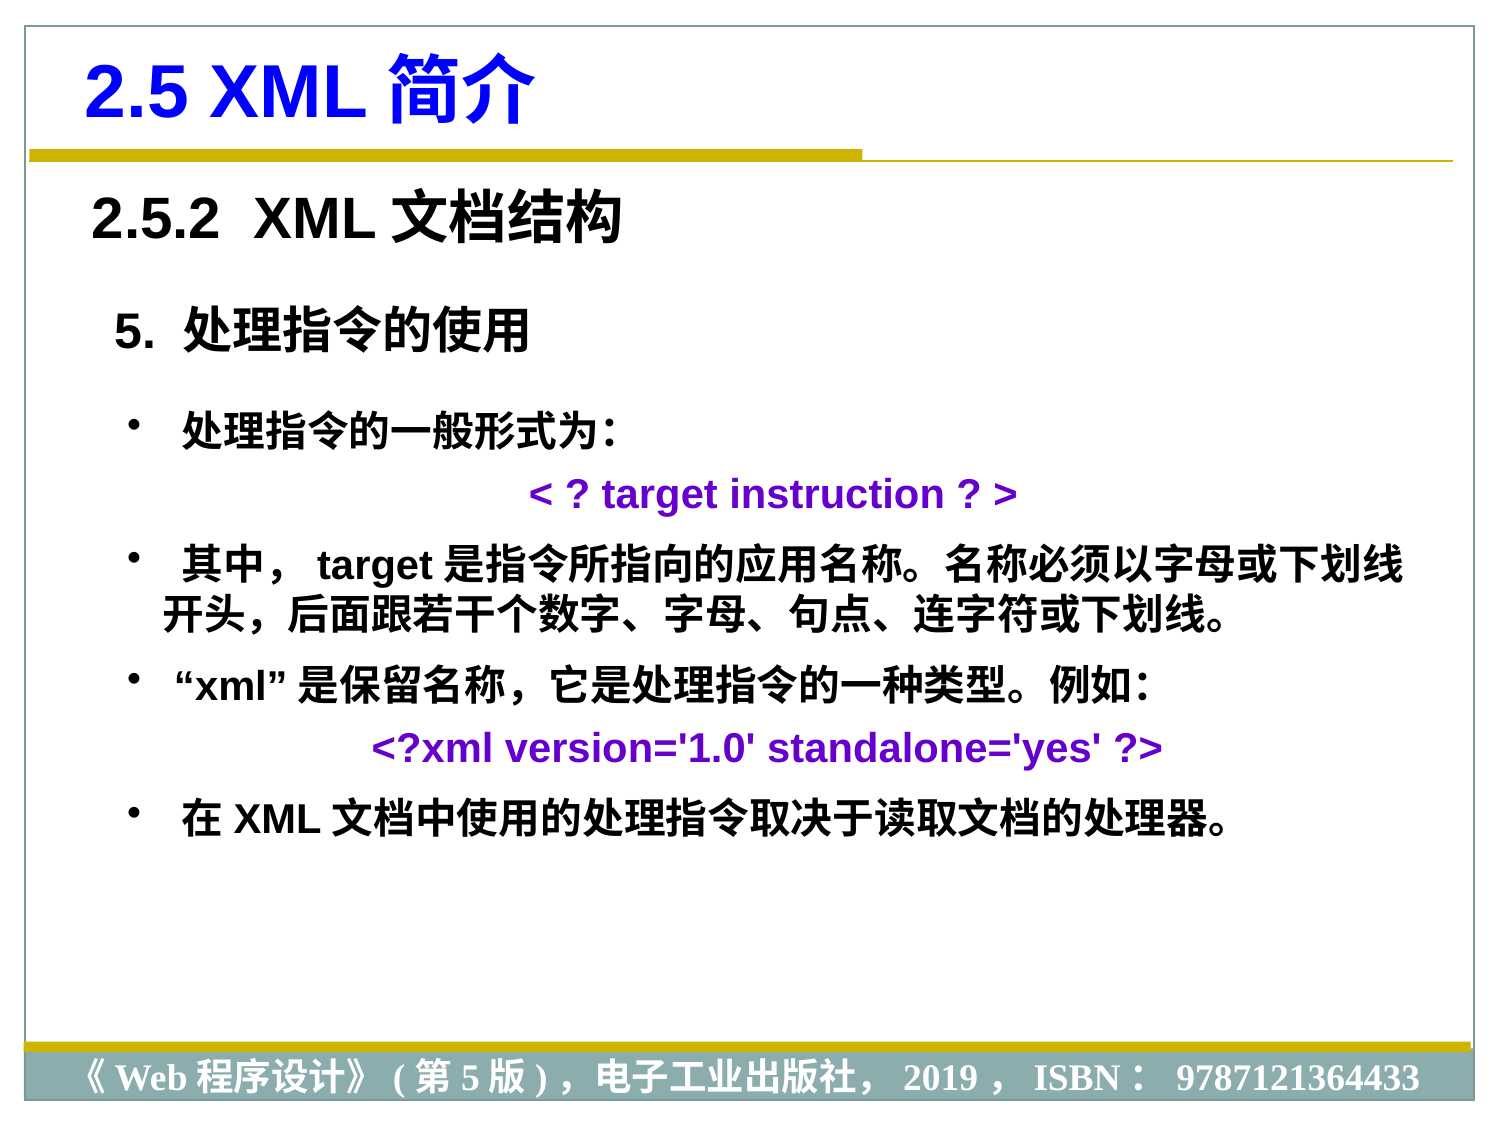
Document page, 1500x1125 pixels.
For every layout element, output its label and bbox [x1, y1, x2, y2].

text_box [76, 172, 951, 258]
text_box [112, 397, 1424, 850]
text_box [100, 278, 1400, 366]
text_box [70, 35, 1421, 114]
